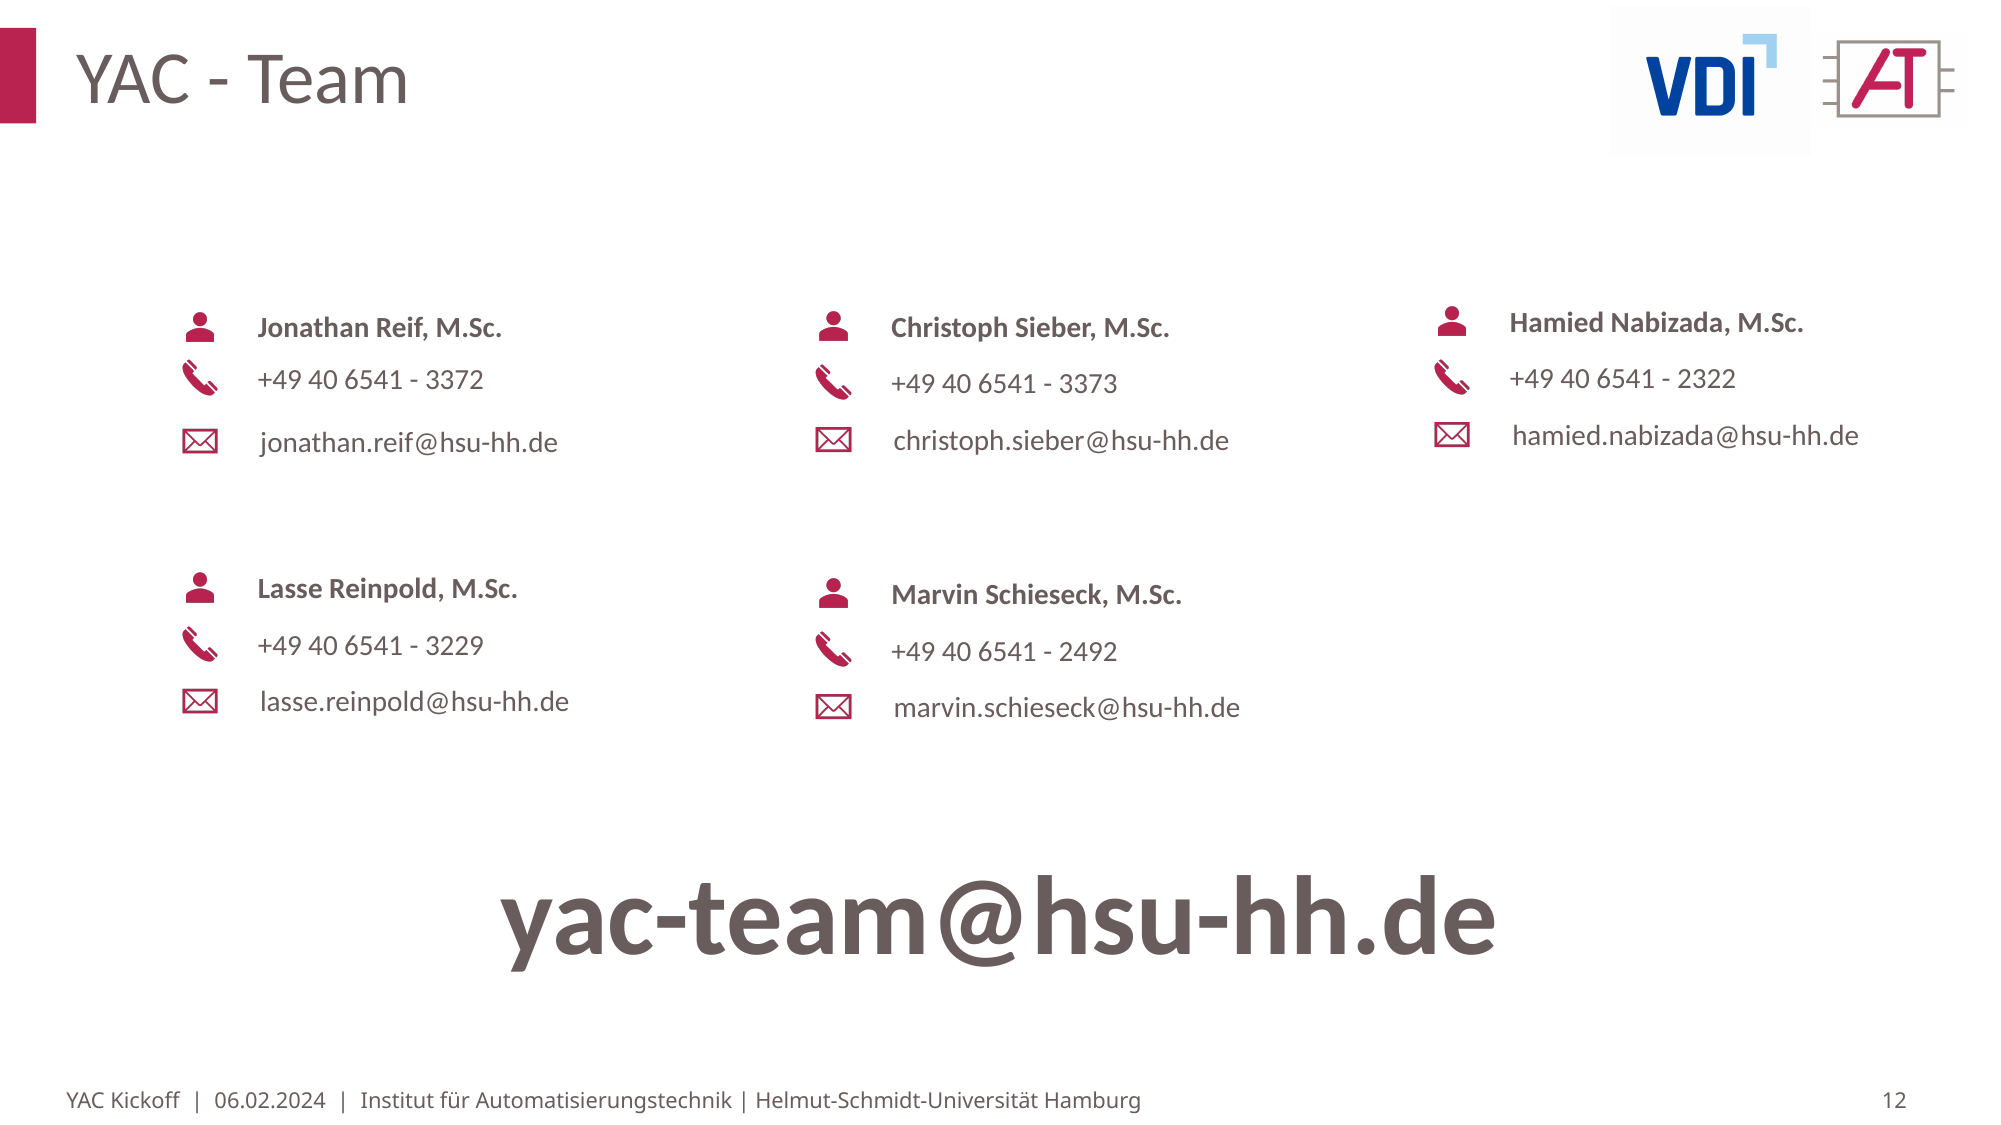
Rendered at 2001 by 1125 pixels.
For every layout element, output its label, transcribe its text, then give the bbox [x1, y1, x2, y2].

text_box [179, 562, 620, 726]
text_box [812, 300, 1254, 465]
text_box yac-team@hsu-hh.de [485, 835, 1514, 985]
title YAC - Team [61, 22, 1766, 137]
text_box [179, 300, 635, 467]
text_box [1431, 296, 1887, 460]
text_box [812, 568, 1269, 732]
picture [1610, 6, 1969, 156]
